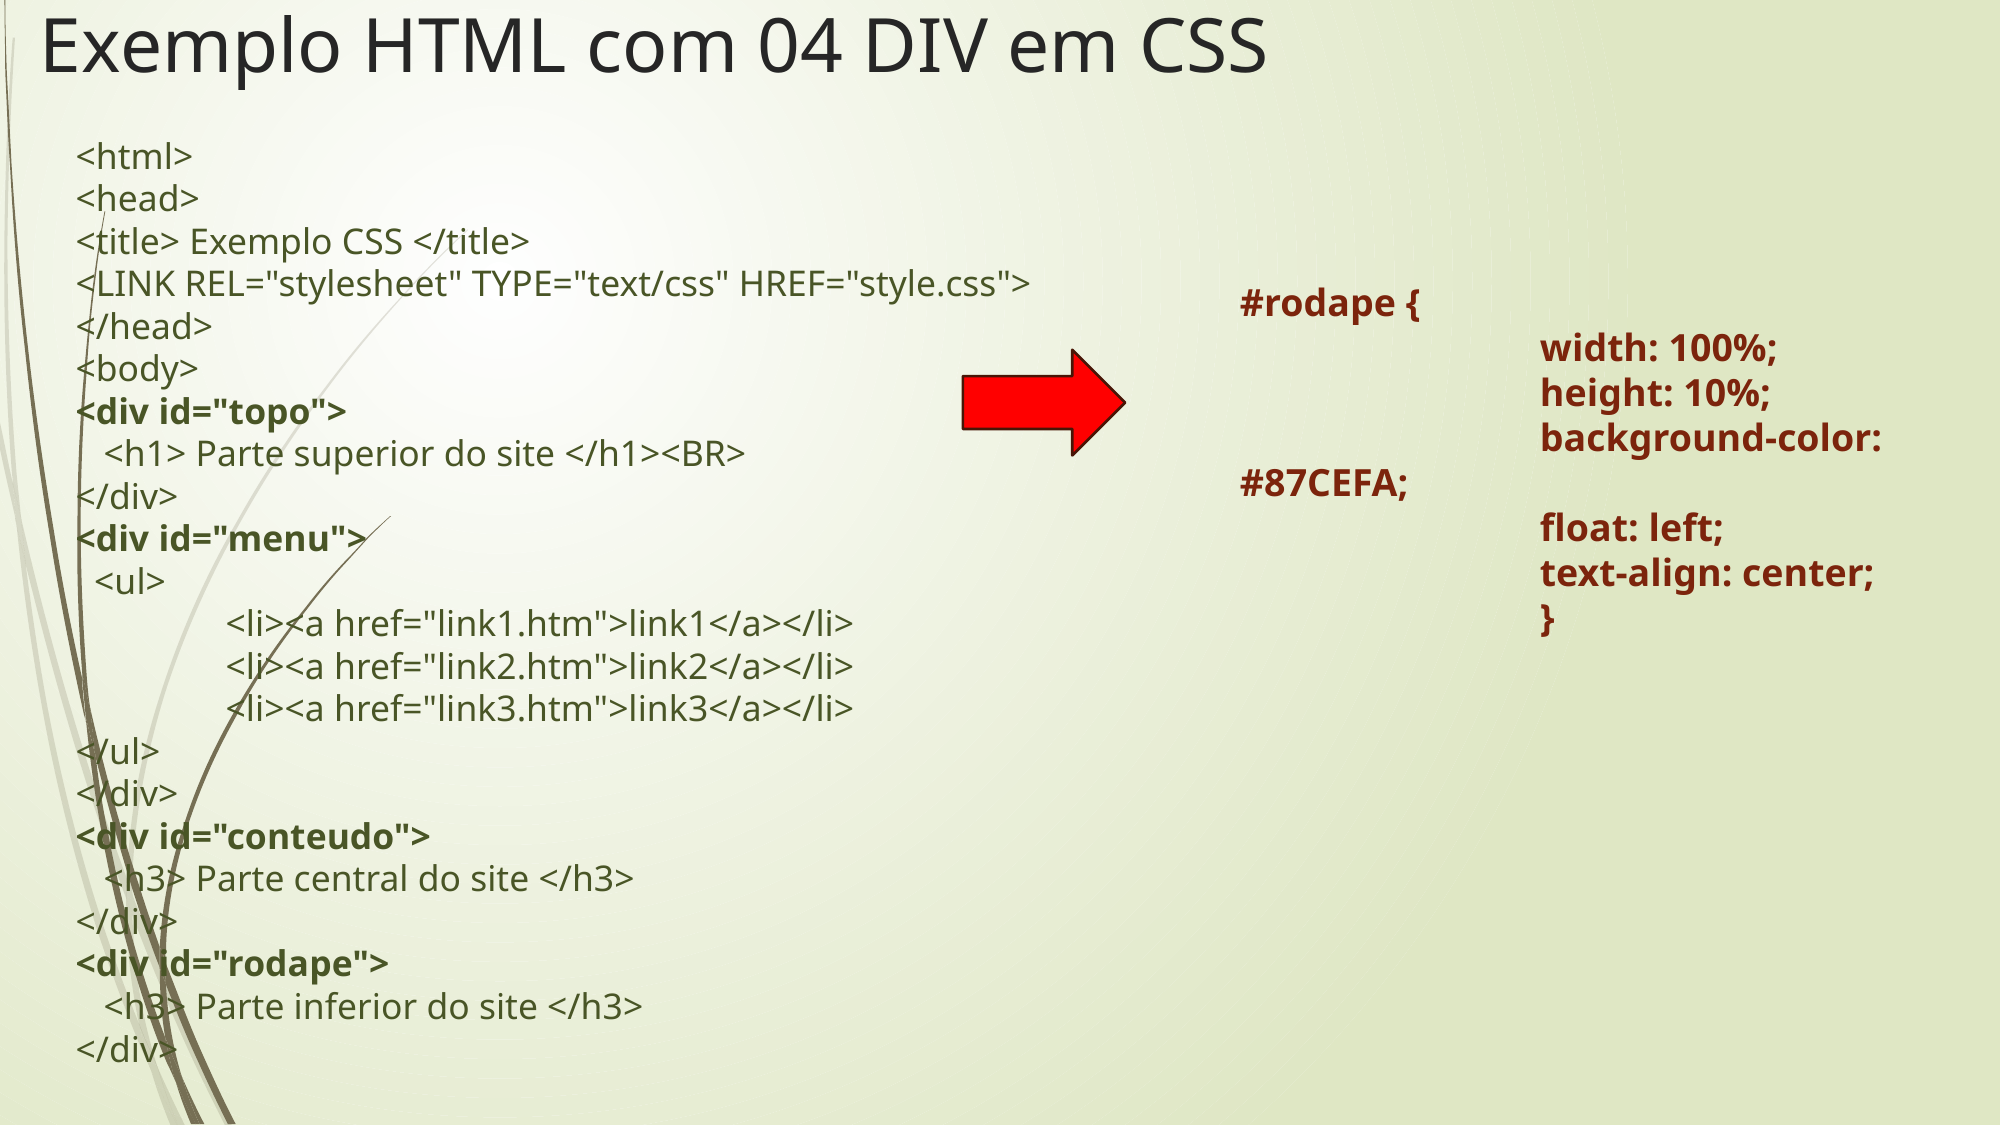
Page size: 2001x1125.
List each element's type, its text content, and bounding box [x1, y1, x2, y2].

text_box [961, 348, 1127, 457]
title Exemplo HTML com 04 DIV em CSS [24, 0, 1675, 127]
text_box #rodape { width: 100%; height: 10%; background-color: #87CEFA; float: left; text-align: center; } [1225, 181, 1964, 647]
text_box <html> <head> <title> Exemplo CSS </title> <LINK REL="stylesheet" TYPE="text/css" HREF="style.css"> </head> <body> <div id="topo"> <h1> Parte superior do site </h1><BR> </div> <div id="menu"> <ul> <li><a href="link1.htm">link1</a></li> <li><a href="link2.htm">link2</a></li> <li><a href="link3.htm">link3</a></li> </ul> </div> <div id="conteudo"> <h3> Parte central do site </h3> </div> <div id="rodape"> <h3> Parte inferior do site </h3> </div> [60, 126, 1061, 1077]
